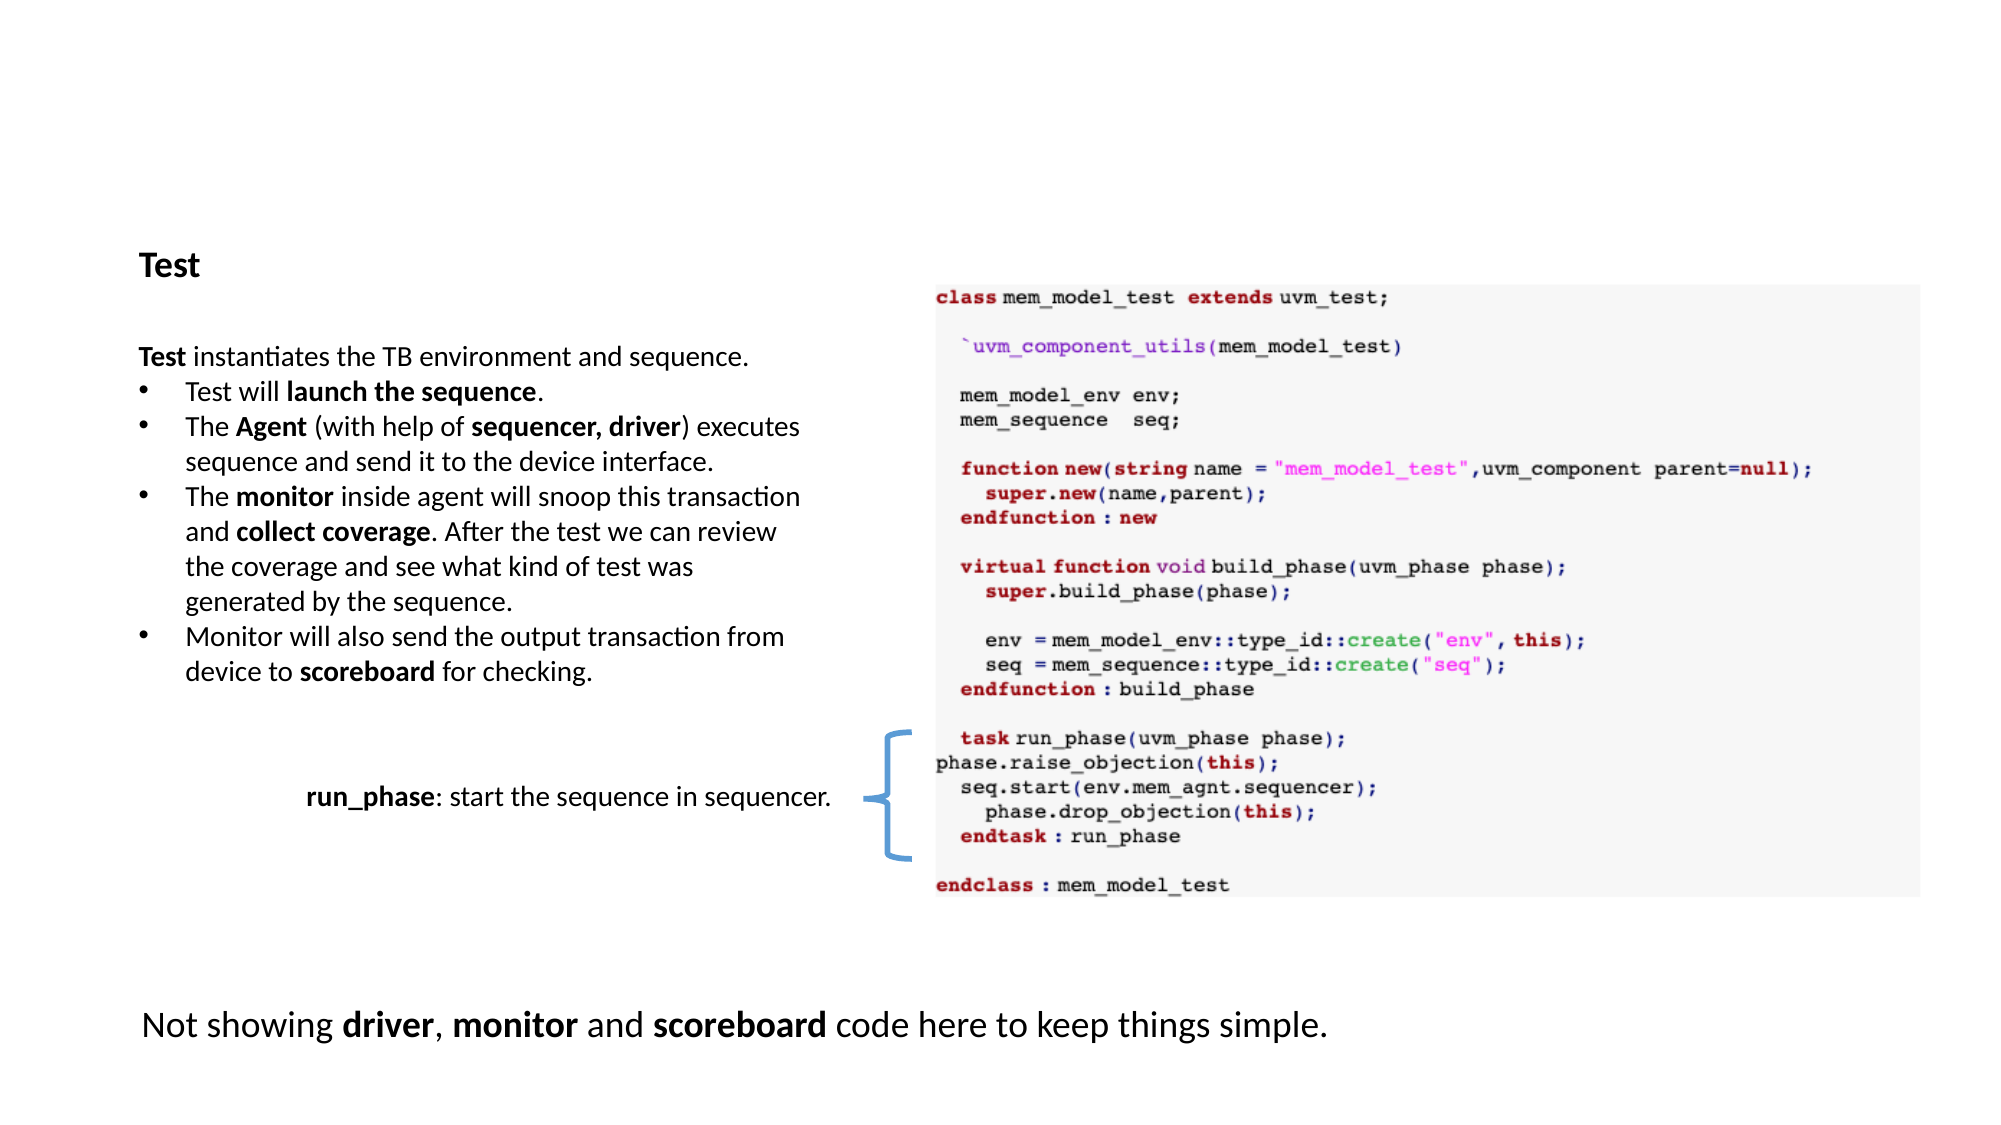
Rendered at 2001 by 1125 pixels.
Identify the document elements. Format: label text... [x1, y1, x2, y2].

text_box [863, 731, 912, 860]
text_box Test instantiates the TB environment and sequence. Test will launch the sequence. The Agent (with help of sequencer, driver) executes sequence and send it to the device interface. The monitor inside agent will snoop this transaction and collect coverage. After the test we can review the coverage and see what kind of test was generated by the sequence. Monitor will also send the output transaction from device to scoreboard for checking. [123, 329, 825, 695]
text_box Not showing driver, monitor and scoreboard code here to keep things simple. [126, 993, 1345, 1053]
picture [926, 279, 1929, 900]
text_box run_phase: start the sequence in sequencer. [291, 770, 853, 820]
text_box Test [124, 232, 216, 293]
